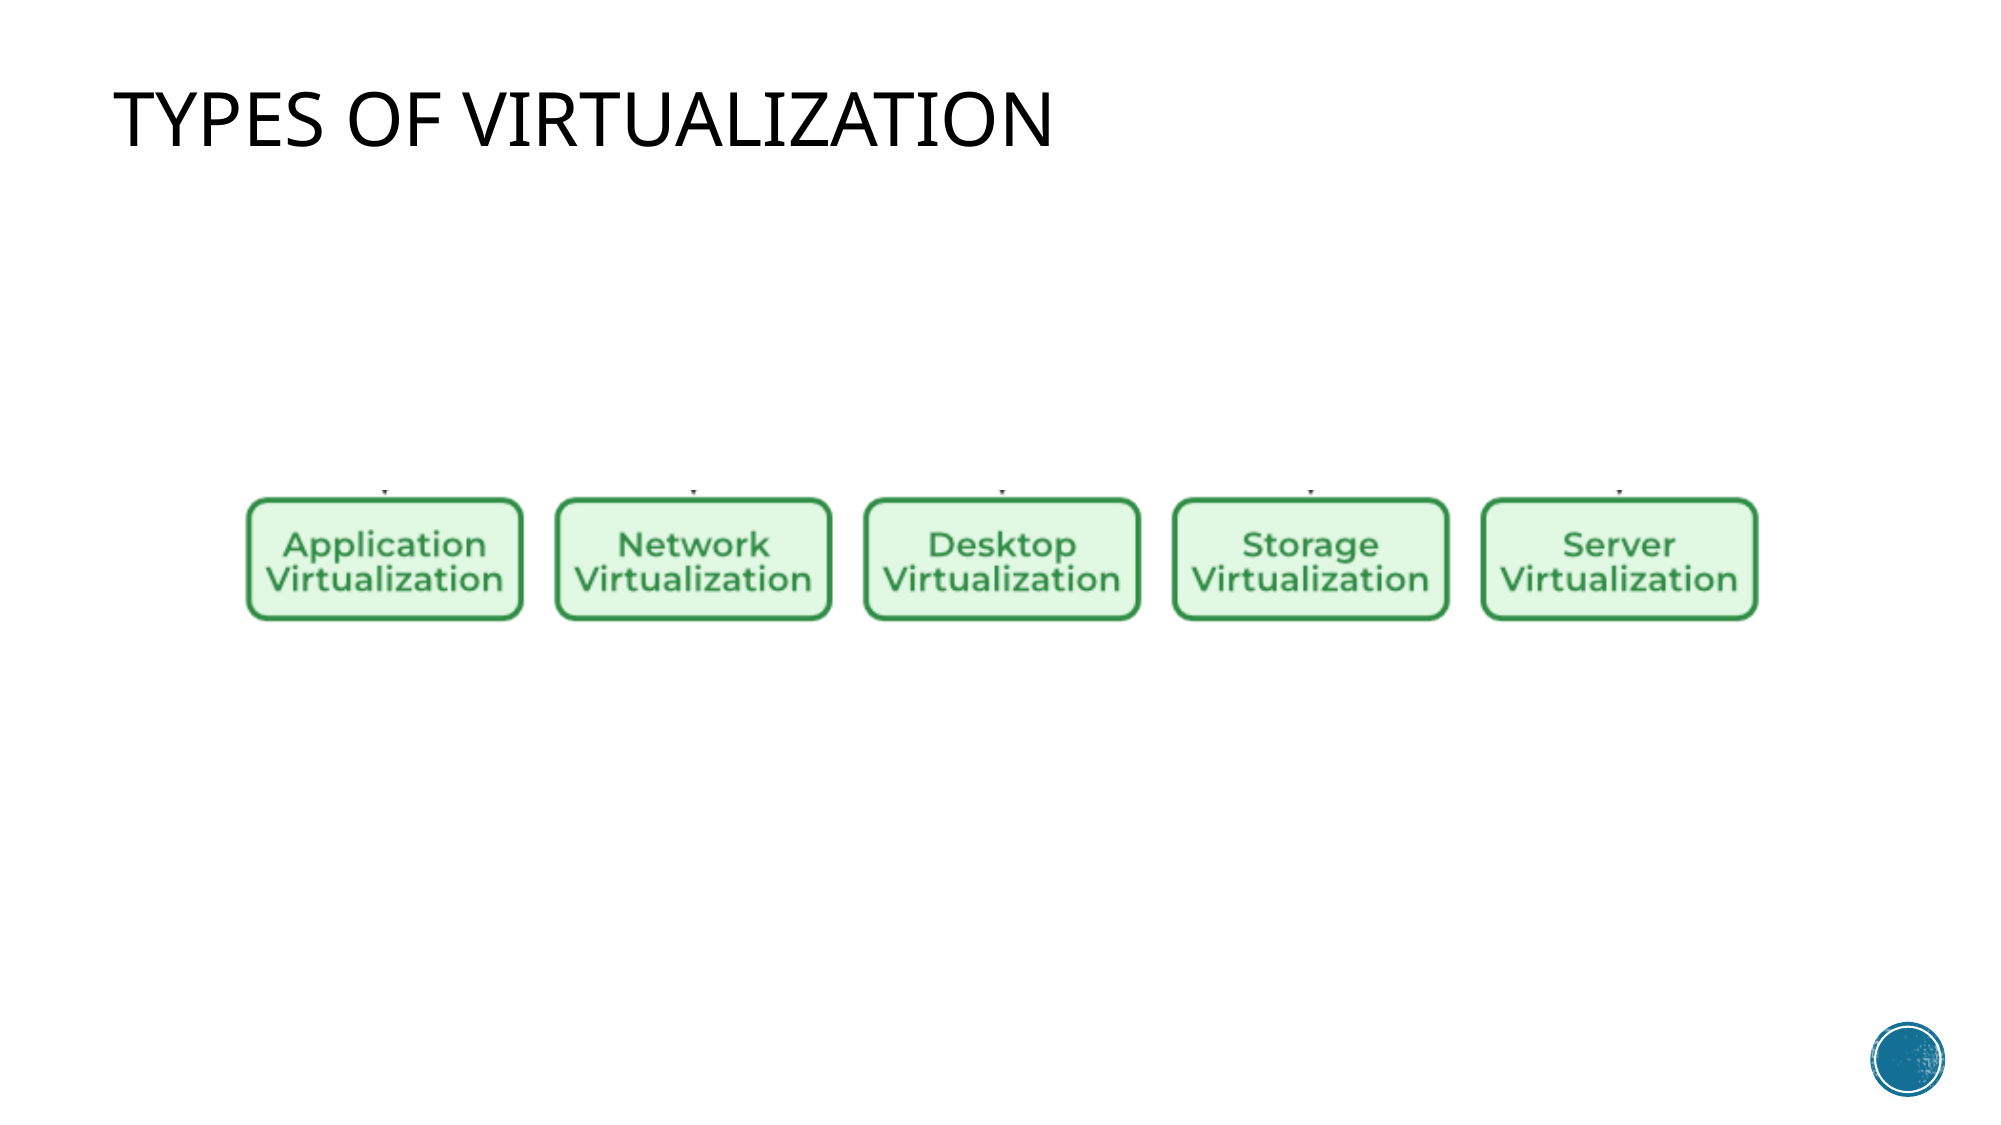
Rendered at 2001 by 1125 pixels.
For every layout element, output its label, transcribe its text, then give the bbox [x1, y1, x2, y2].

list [235, 490, 1779, 635]
title Types of Virtualization [98, 36, 1909, 209]
